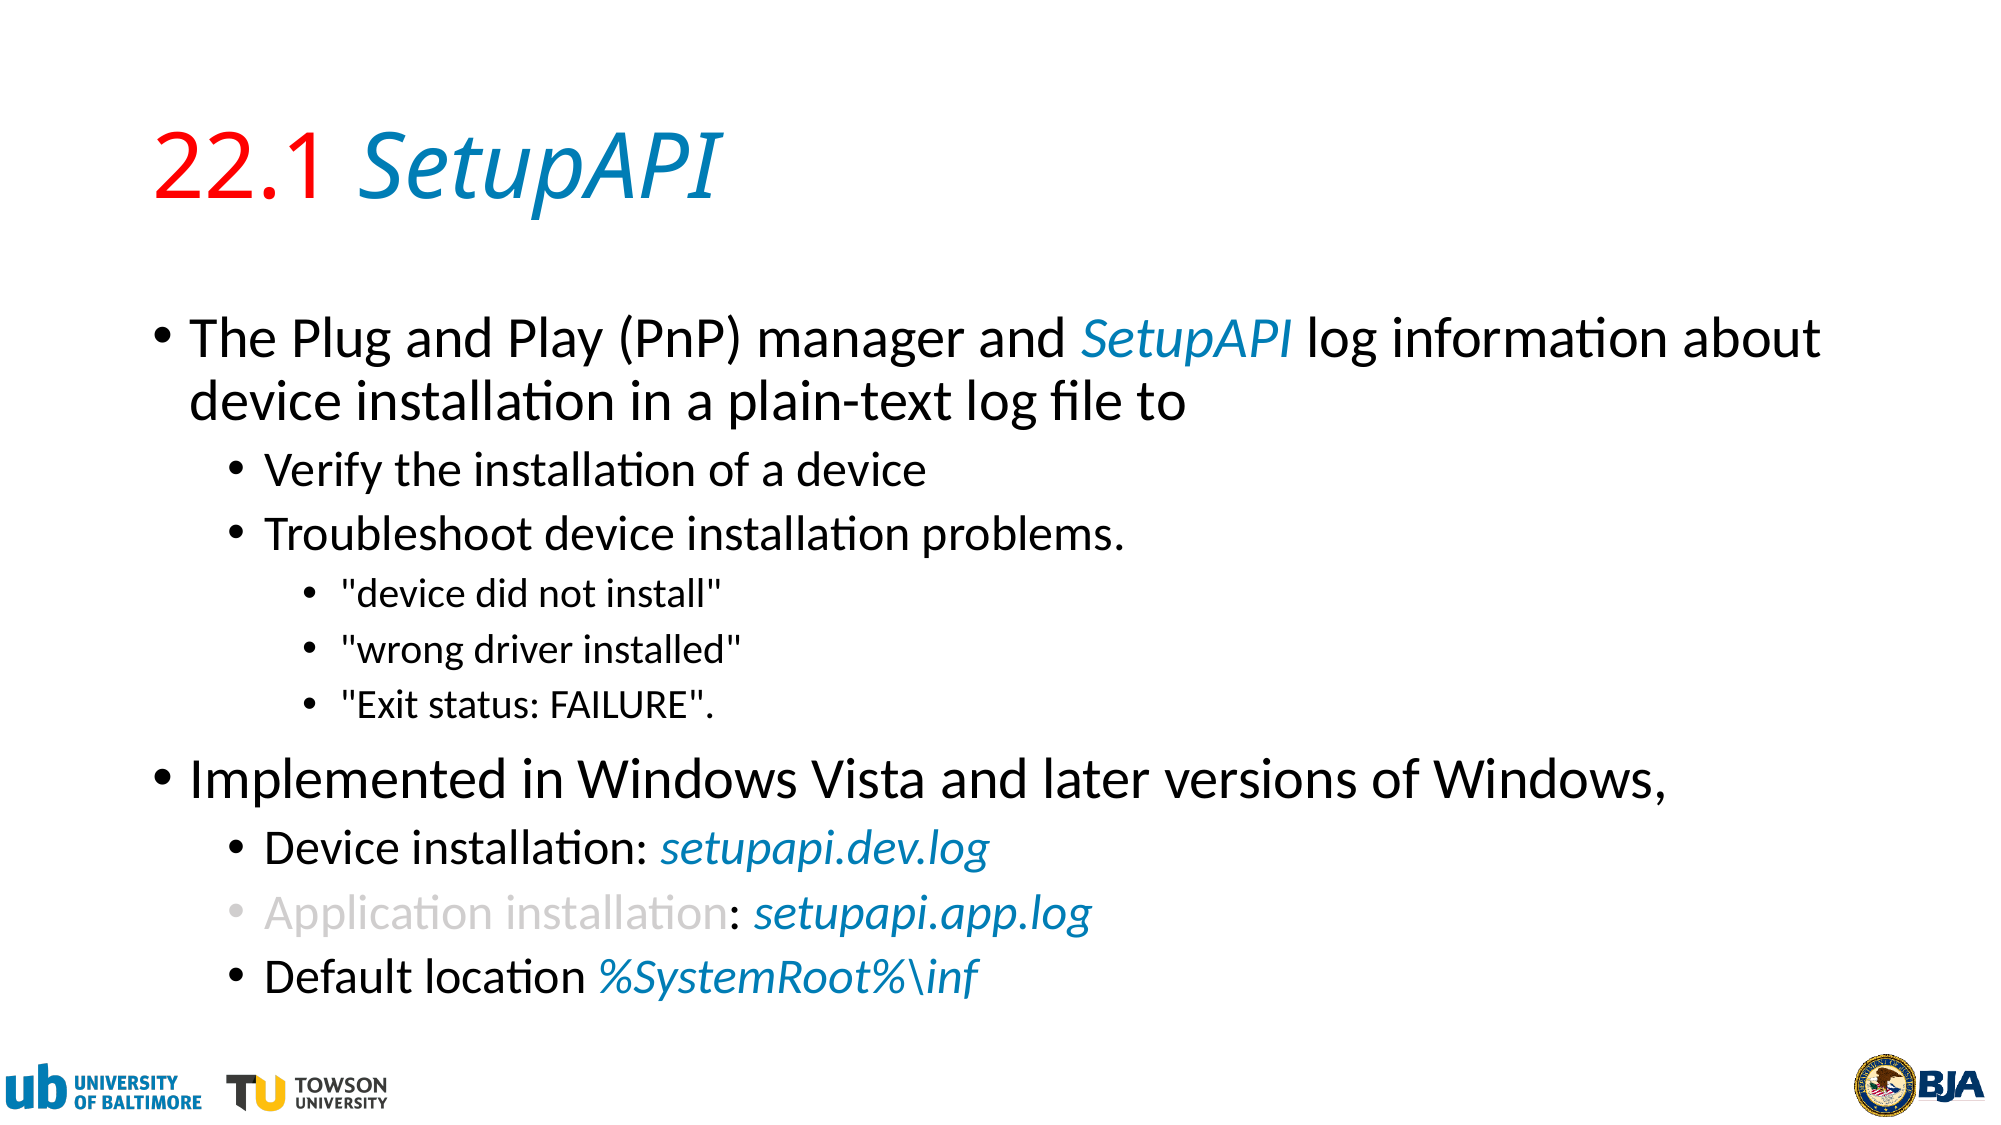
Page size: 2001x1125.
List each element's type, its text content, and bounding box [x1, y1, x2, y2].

list The Plug and Play (PnP) manager and SetupAPI log information about device installation in a plain-text log file to Verify the installation of a device Troubleshoot device installation problems. "device did not install" "wrong driver installed" "Exit status: FAILURE". Implemented in Windows Vista and later versions of Windows, Device installation: setupapi.dev.log Application installation: setupapi.app.log Default location %SystemRoot%\inf [137, 299, 1863, 1014]
title 22.1 SetupAPI [137, 59, 1863, 278]
picture [1854, 1054, 1986, 1117]
picture [0, 1031, 407, 1125]
